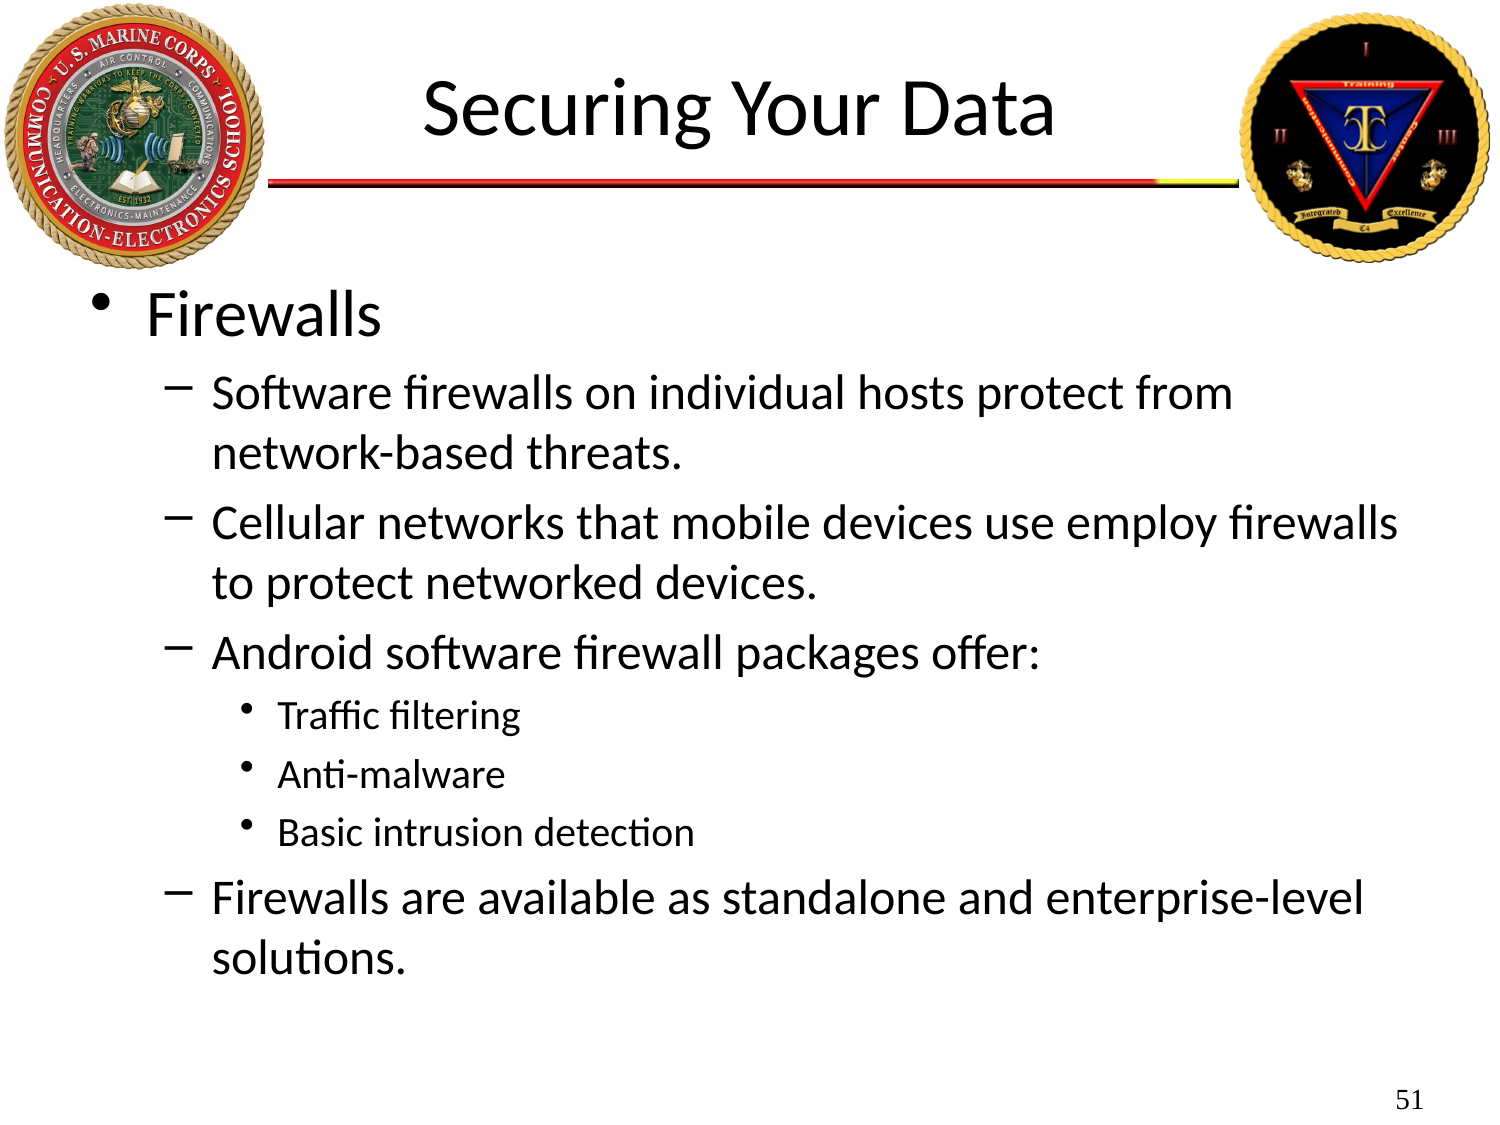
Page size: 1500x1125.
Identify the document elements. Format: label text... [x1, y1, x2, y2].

title Securing Your Data [75, 45, 1425, 233]
picture [1239, 12, 1490, 263]
picture [0, 0, 268, 274]
list Firewalls Software firewalls on individual hosts protect from network-based threats. Cellular networks that mobile devices use employ firewalls to protect networked devices. Android software firewall packages offer: Traffic filtering Anti-malware Basic intrusion detection Firewalls are available as standalone and enterprise-level solutions. [75, 262, 1425, 1005]
